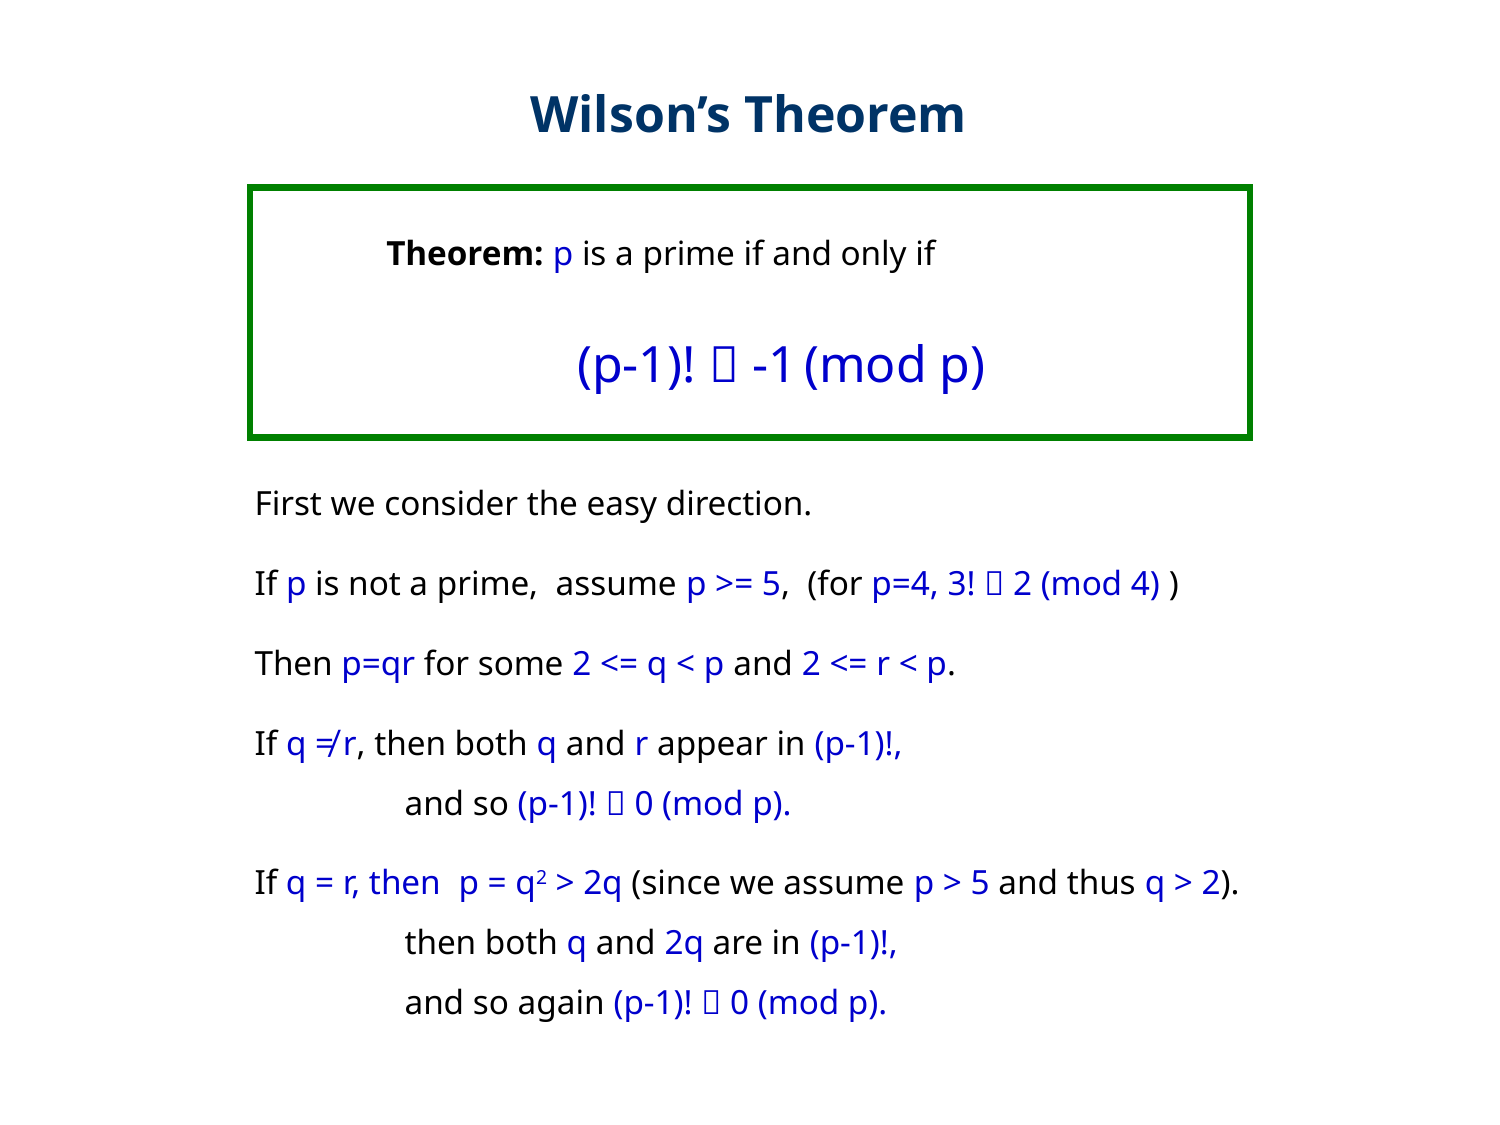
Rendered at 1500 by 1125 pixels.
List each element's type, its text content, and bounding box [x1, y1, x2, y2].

text_box [249, 187, 1250, 438]
text_box (p-1)!  -1 (mod p) [562, 324, 1001, 400]
text_box Theorem: p is a prime if and only if [371, 224, 952, 280]
text_box First we consider the easy direction. If p is not a prime, assume p >= 5, (for p=4, 3!  2 (mod 4) ) Then p=qr for some 2 <= q < p and 2 <= r < p. If q ≠ r, then both q and r appear in (p-1)!, and so (p-1)!  0 (mod p). If q = r, then p = q2 > 2q (since we assume p > 5 and thus q > 2). then both q and 2q are in (p-1)!, and so again (p-1)!  0 (mod p). [239, 474, 1255, 1029]
text_box Wilson’s Theorem [515, 74, 982, 150]
